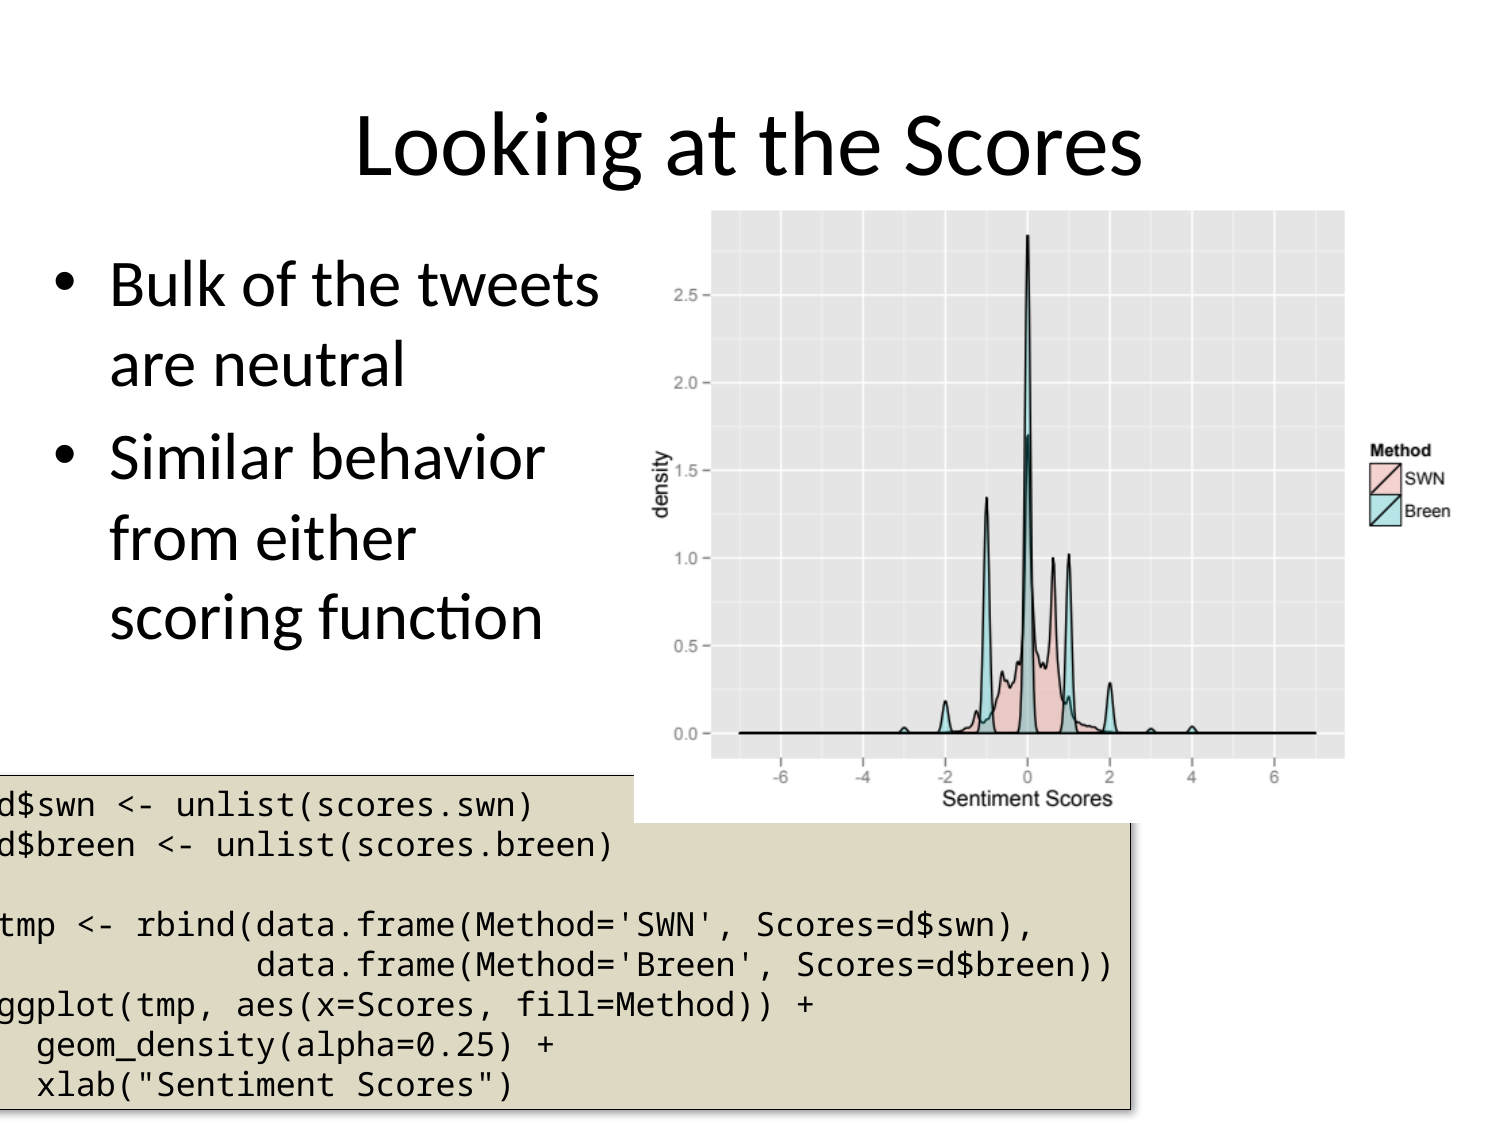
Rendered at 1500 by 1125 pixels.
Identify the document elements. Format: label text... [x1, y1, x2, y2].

list Bulk of the tweets are neutral Similar behavior from either scoring function [38, 232, 1389, 975]
title Looking at the Scores [75, 45, 1425, 232]
text_box d$swn <- unlist(scores.swn) d$breen <- unlist(scores.breen) tmp <- rbind(data.frame(Method='SWN', Scores=d$swn), data.frame(Method='Breen', Scores=d$breen)) ggplot(tmp, aes(x=Scores, fill=Method)) + geom_density(alpha=0.25) + xlab("Sentiment Scores") [0, 775, 1131, 1110]
picture [633, 185, 1500, 823]
